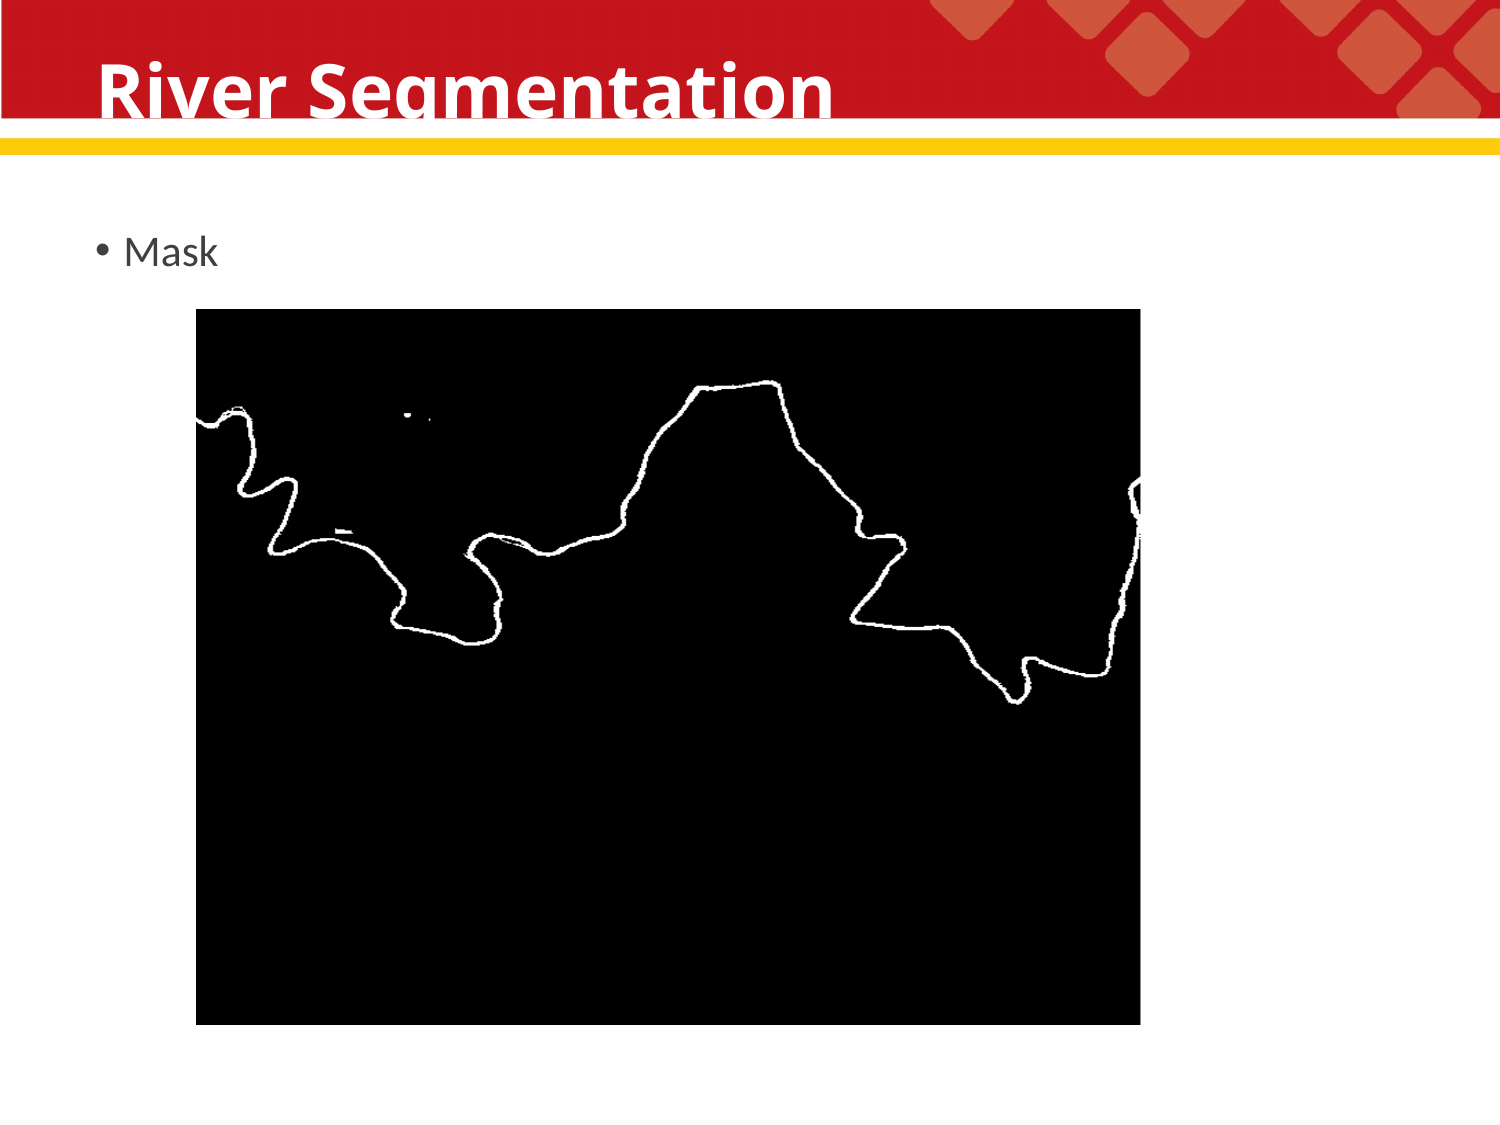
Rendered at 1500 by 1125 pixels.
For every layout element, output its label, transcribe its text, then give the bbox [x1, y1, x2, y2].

title River Segmentation [80, 0, 1397, 204]
picture [0, 0, 1500, 1125]
list Mask [80, 220, 1397, 1025]
